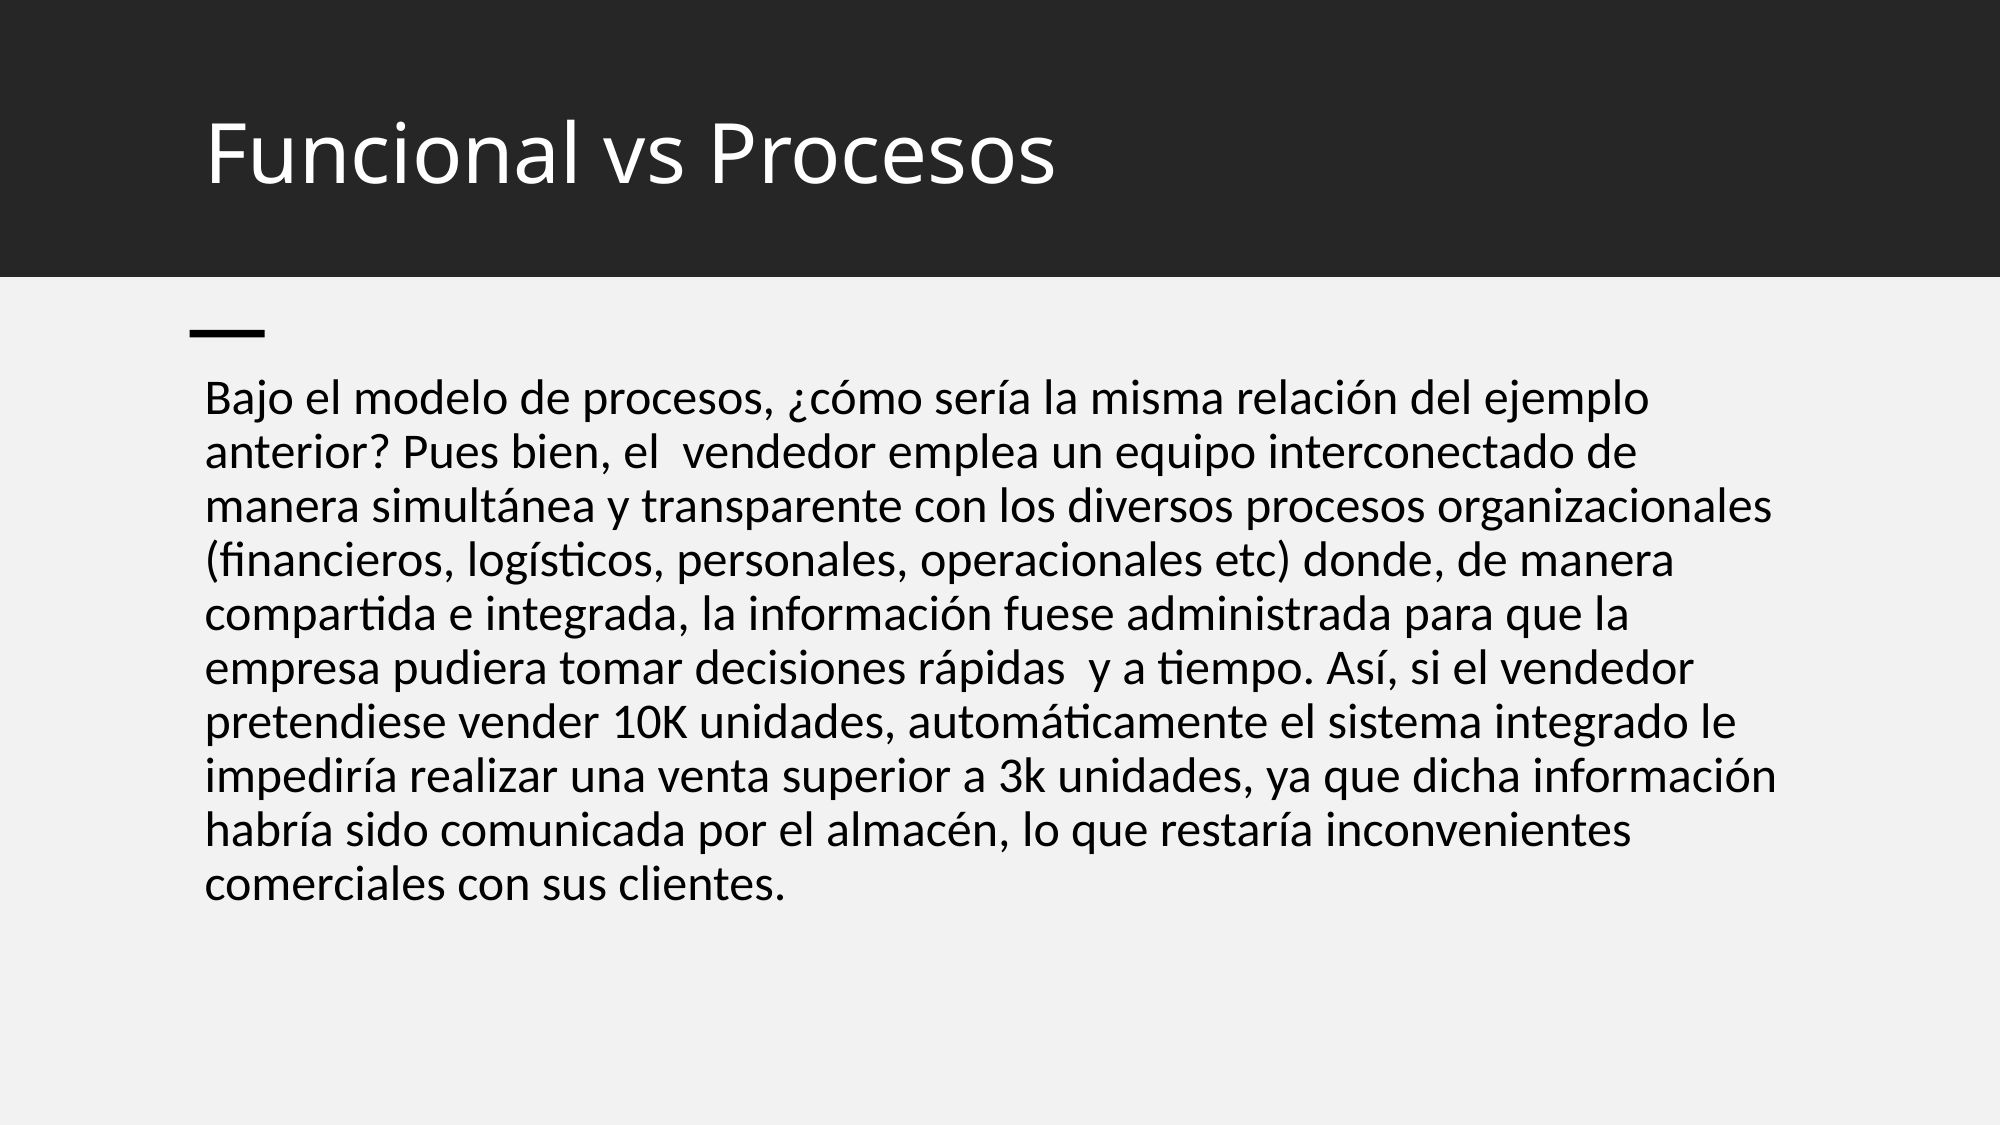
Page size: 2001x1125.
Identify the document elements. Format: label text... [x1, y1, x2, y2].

text_box [189, 329, 266, 338]
text_box [0, 0, 2000, 276]
list Bajo el modelo de procesos, ¿cómo sería la misma relación del ejemplo anterior? Pues bien, el vendedor emplea un equipo interconectado de manera simultánea y transparente con los diversos procesos organizacionales (financieros, logísticos, personales, operacionales etc) donde, de manera compartida e integrada, la información fuese administrada para que la empresa pudiera tomar decisiones rápidas y a tiempo. Así, si el vendedor pretendiese vender 10K unidades, automáticamente el sistema integrado le impediría realizar una venta superior a 3k unidades, ya que dicha información habría sido comunicada por el almacén, lo que restaría inconvenientes comerciales con sus clientes. [189, 363, 1811, 1014]
title Funcional vs Procesos [189, 104, 1812, 253]
text_box [0, 276, 2000, 1125]
